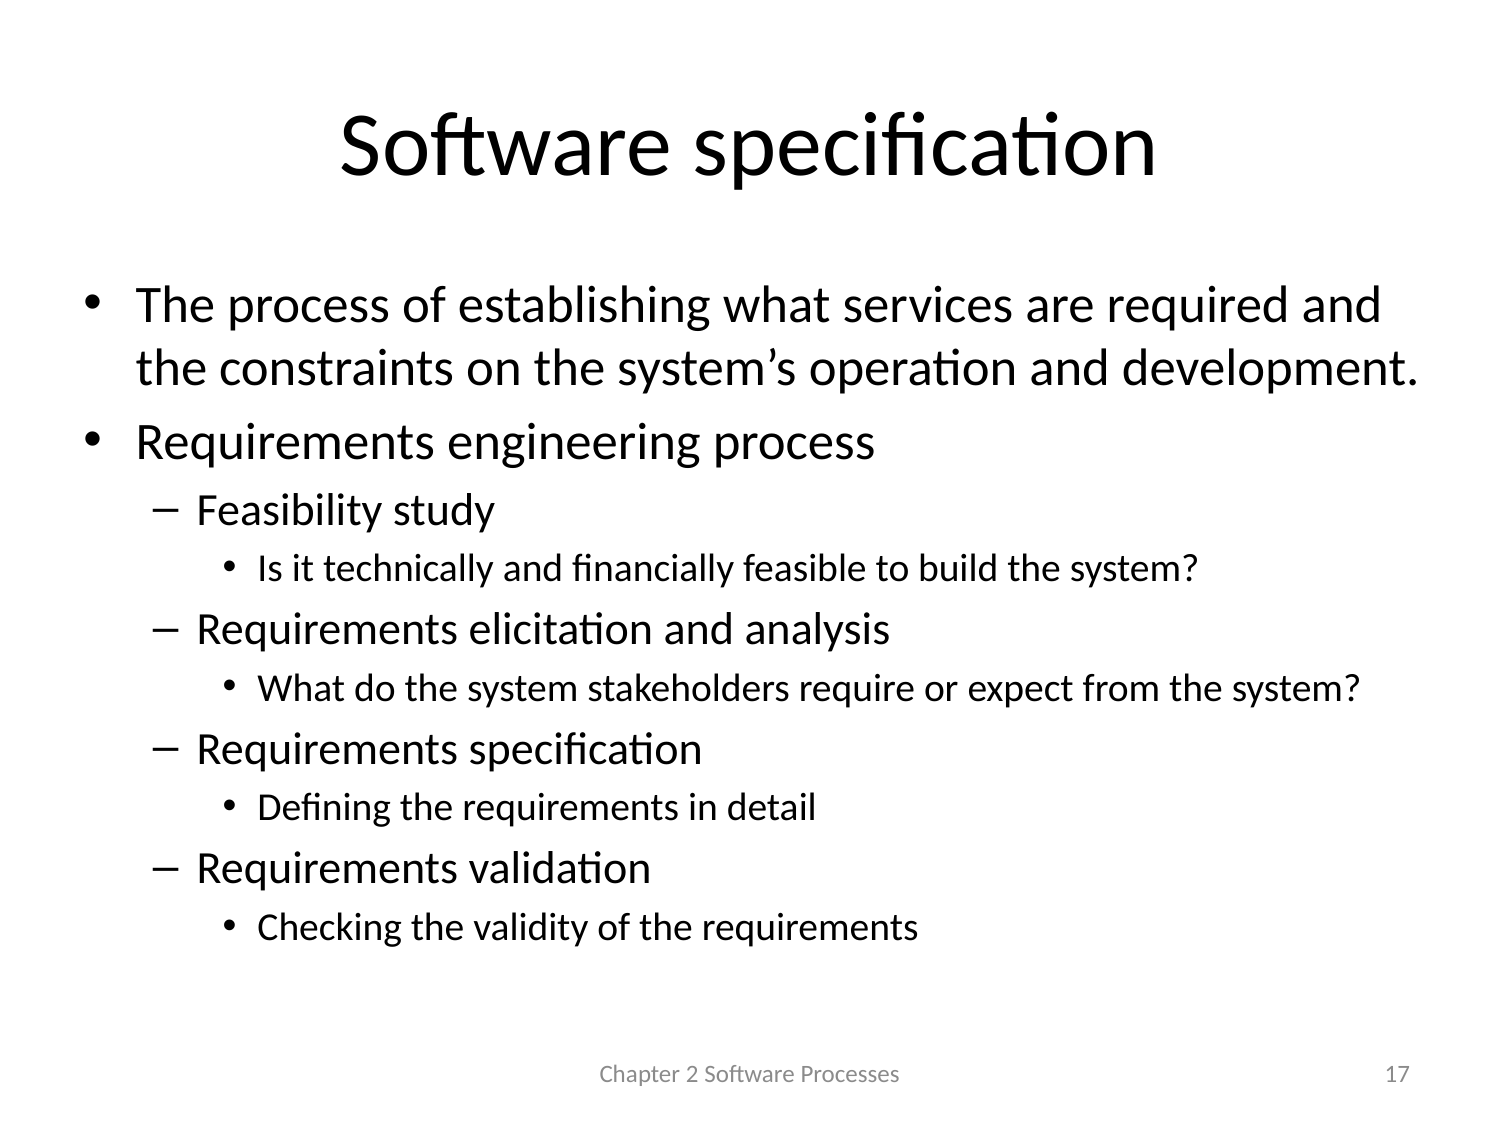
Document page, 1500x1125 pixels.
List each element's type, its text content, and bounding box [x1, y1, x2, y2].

slide_number 17 [1074, 1042, 1425, 1103]
title Software specification [75, 45, 1425, 233]
list The process of establishing what services are required and the constraints on the system’s operation and development. Requirements engineering process Feasibility study Is it technically and financially feasible to build the system? Requirements elicitation and analysis What do the system stakeholders require or expect from the system? Requirements specification Defining the requirements in detail Requirements validation Checking the validity of the requirements [68, 262, 1457, 1005]
footer Chapter 2 Software Processes [512, 1042, 988, 1103]
